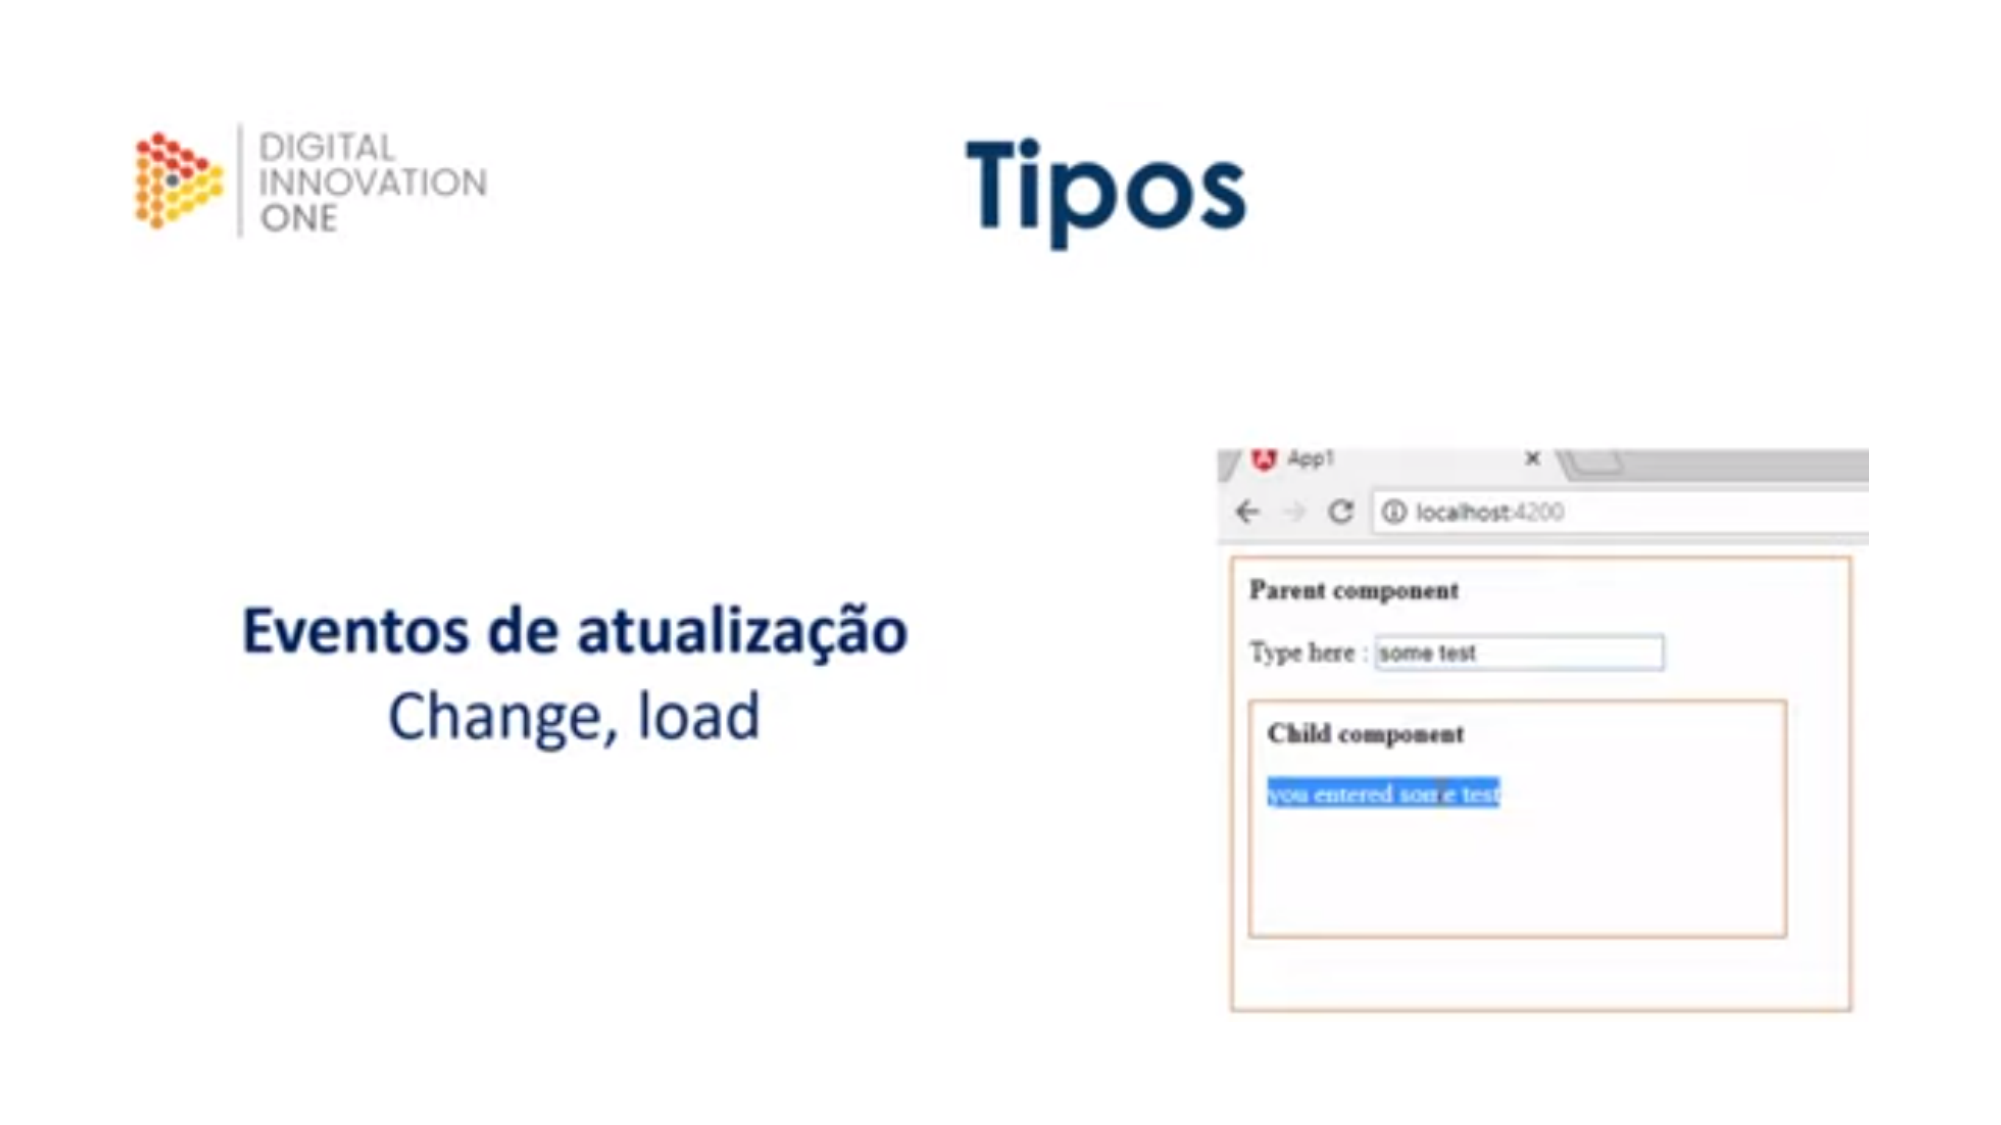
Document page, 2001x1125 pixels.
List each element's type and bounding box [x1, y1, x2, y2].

picture [131, 102, 1869, 1022]
